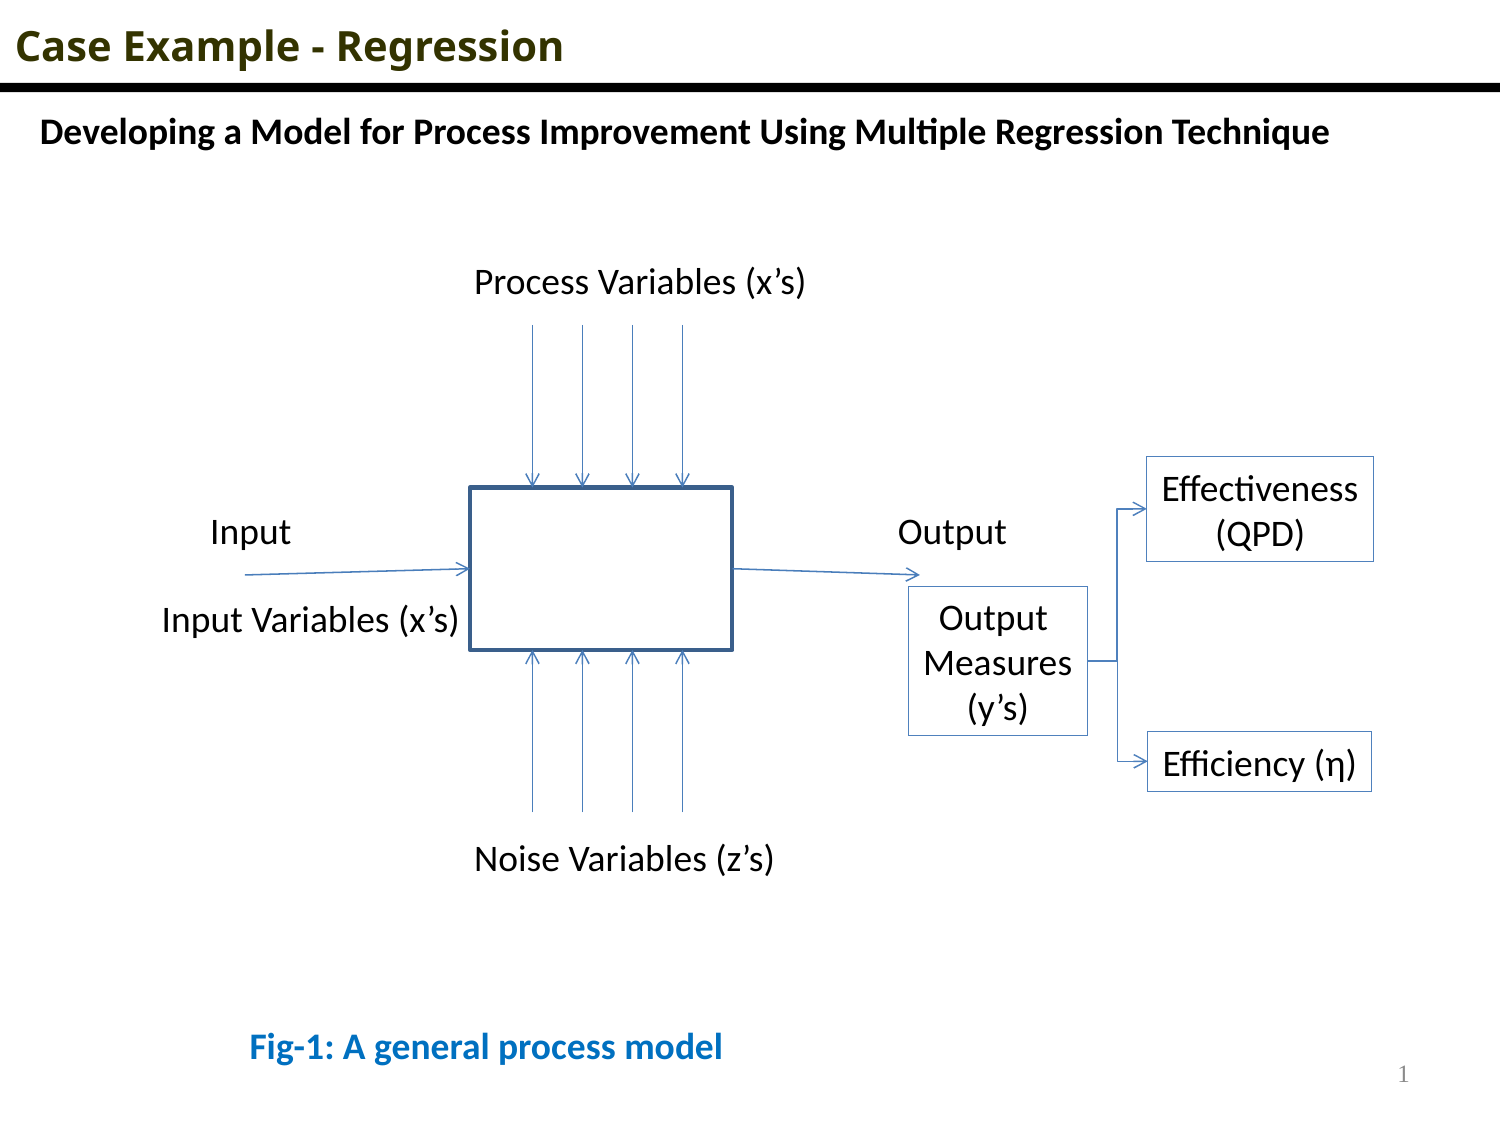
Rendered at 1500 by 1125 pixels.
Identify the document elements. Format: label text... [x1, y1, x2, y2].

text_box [144, 249, 1376, 888]
text_box Case Example - Regression [0, 12, 1138, 78]
text_box Fig-1: A general process model [234, 1014, 739, 1075]
slide_number 1 [1074, 1042, 1425, 1103]
text_box Developing a Model for Process Improvement Using Multiple Regression Technique [24, 99, 1500, 160]
